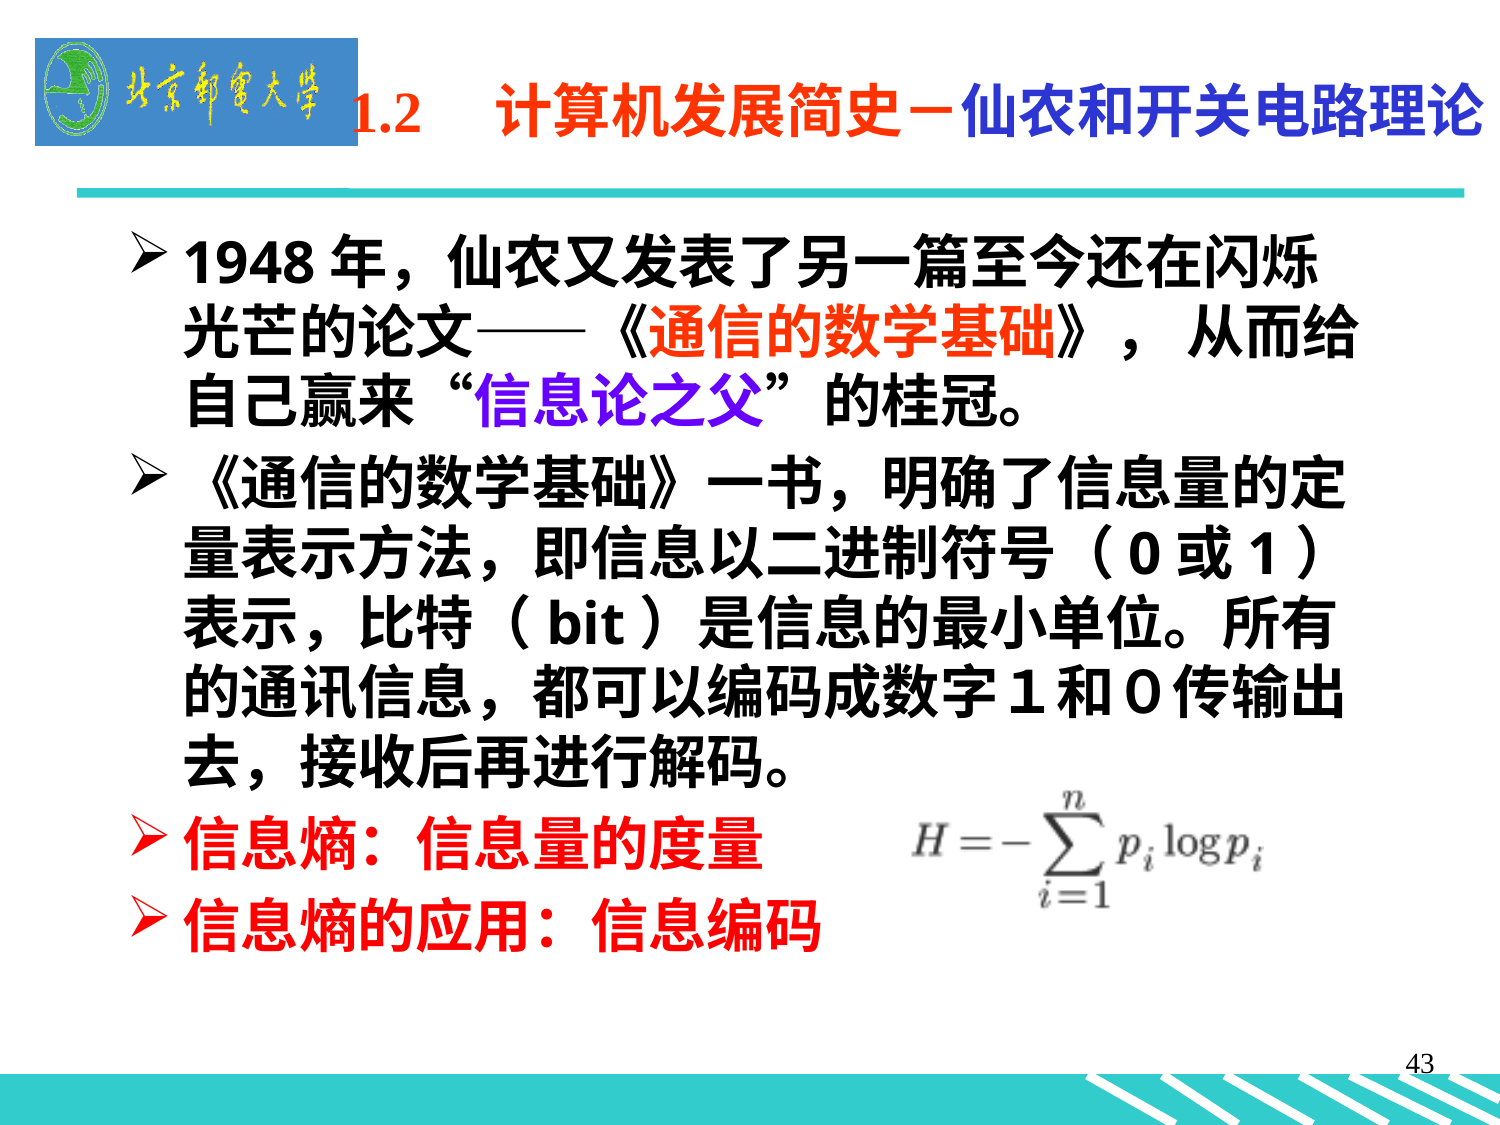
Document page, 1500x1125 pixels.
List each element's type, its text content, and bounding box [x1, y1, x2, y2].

title 1.2 计算机发展简史－仙农和开关电路理论 [206, 0, 1500, 218]
list 1948年，仙农又发表了另一篇至今还在闪烁光芒的论文——《通信的数学基础》， 从而给自己赢来“信息论之父”的桂冠。 《通信的数学基础》一书，明确了信息量的定量表示方法，即信息以二进制符号（0或1）表示，比特（bit）是信息的最小单位。所有的通讯信息，都可以编码成数字１和０传输出去，接收后再进行解码。 信息熵：信息量的度量 信息熵的应用：信息编码 [111, 217, 1387, 1038]
text_box 43 [1137, 1037, 1450, 1113]
picture [34, 37, 206, 146]
picture [910, 788, 1264, 911]
